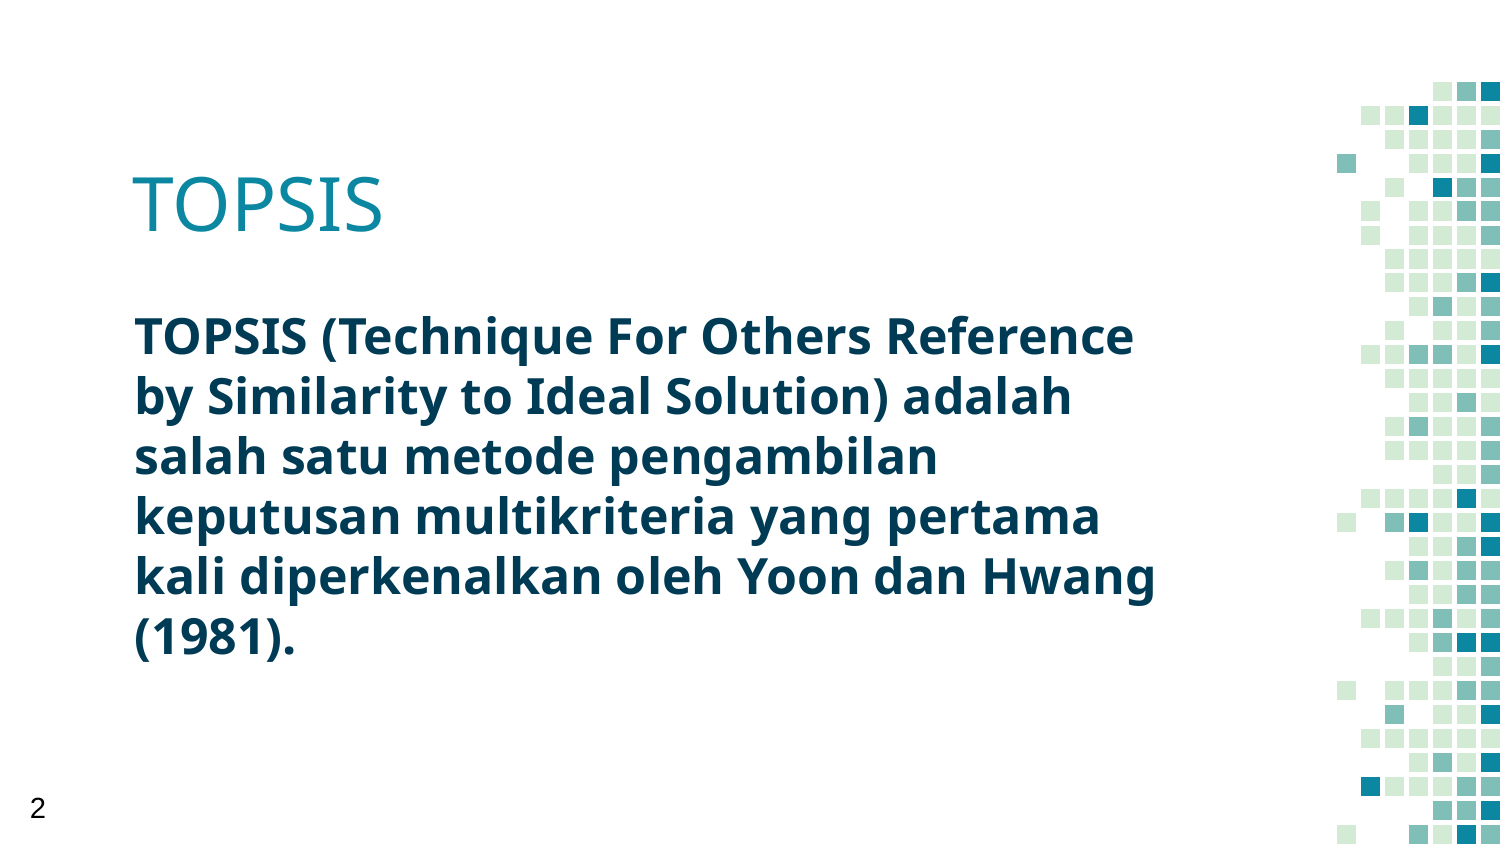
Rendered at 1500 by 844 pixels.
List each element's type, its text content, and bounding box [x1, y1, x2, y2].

text_box <number> [14, 774, 105, 839]
text_box TOPSIS (Technique For Others Reference by Similarity to Ideal Solution) adalah salah satu metode pengambilan keputusan multikriteria yang pertama kali diperkenalkan oleh Yoon dan Hwang (1981). [119, 289, 1214, 650]
text_box TOPSIS [117, 121, 1227, 262]
